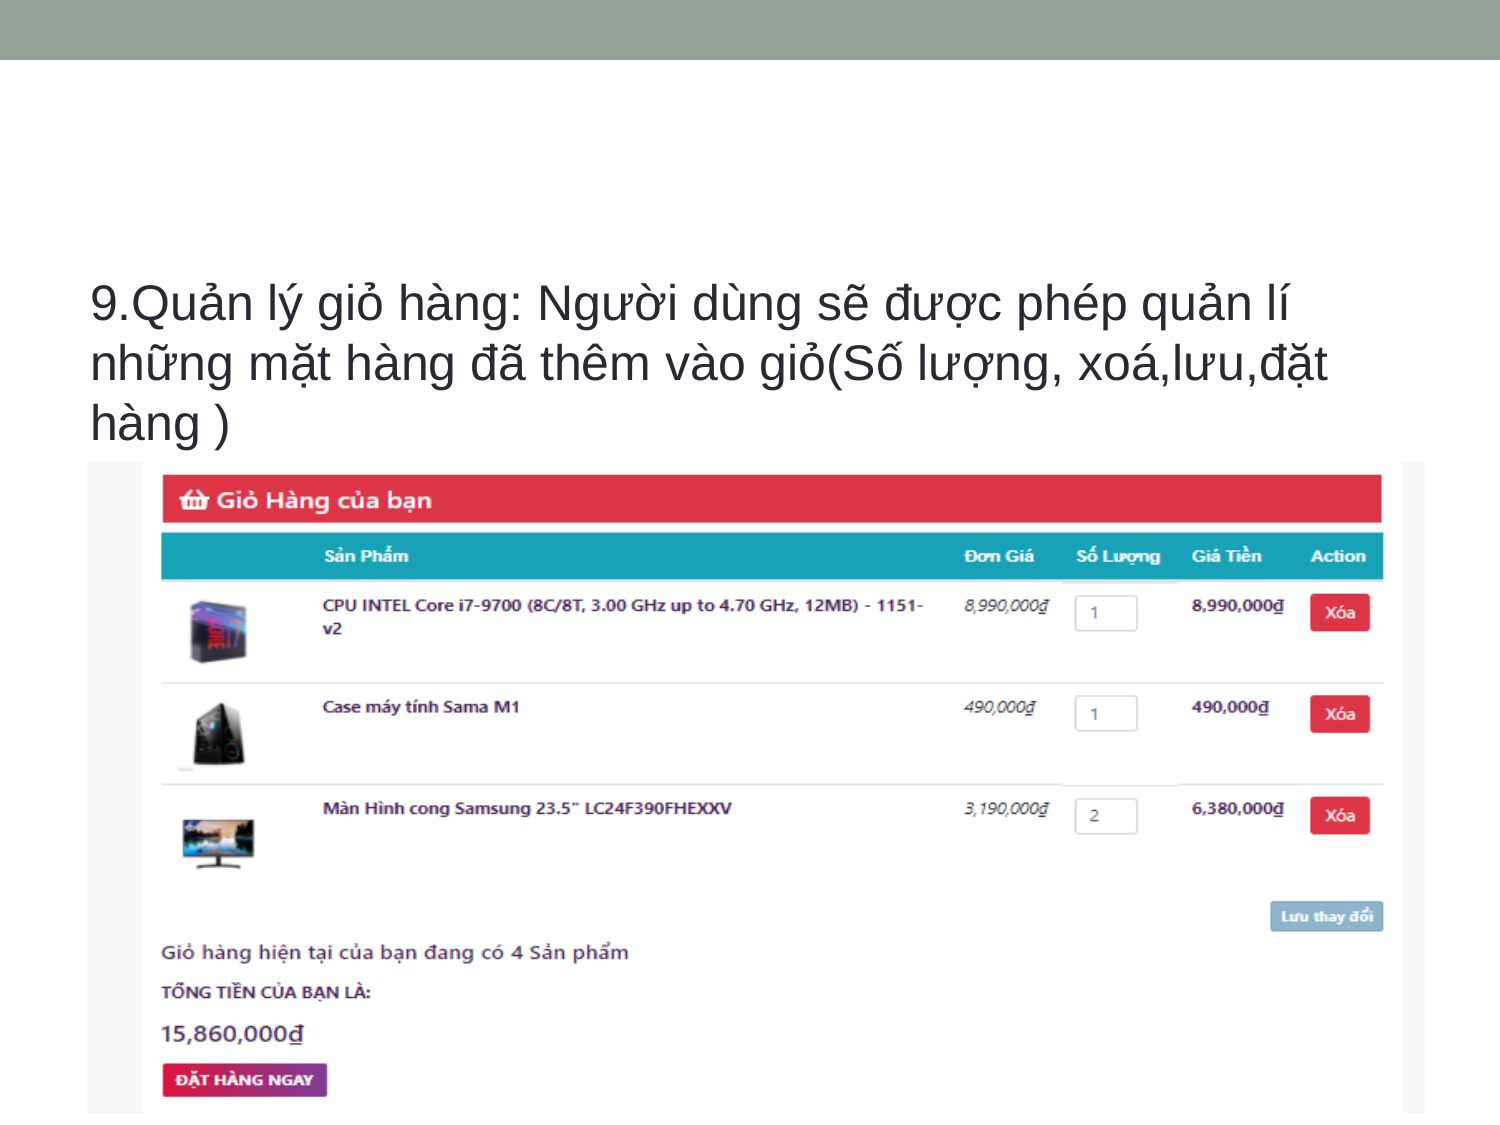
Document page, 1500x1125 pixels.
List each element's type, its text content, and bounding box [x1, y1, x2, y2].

list 9.Quản lý giỏ hàng: Người dùng sẽ được phép quản lí những mặt hàng đã thêm vào giỏ(Số lượng, xoá,lưu,đặt hàng ) [75, 262, 1425, 1063]
picture [87, 462, 1426, 1113]
